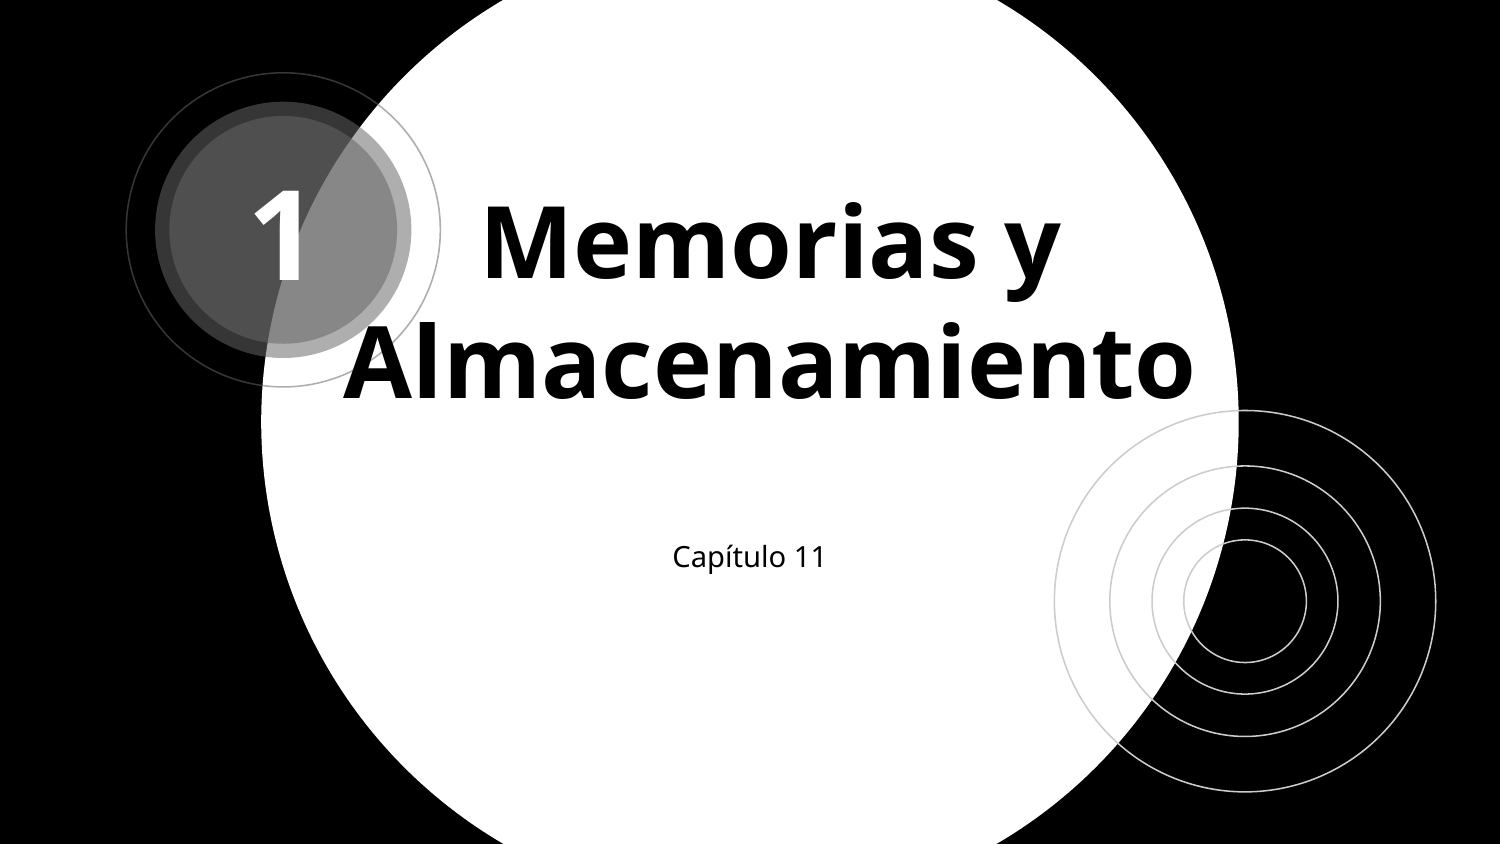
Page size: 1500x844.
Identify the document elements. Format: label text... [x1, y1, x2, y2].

subtitle Capítulo 11 [421, 523, 1079, 652]
title Memorias y Almacenamiento [291, 146, 1251, 433]
text_box 1 [169, 116, 398, 345]
